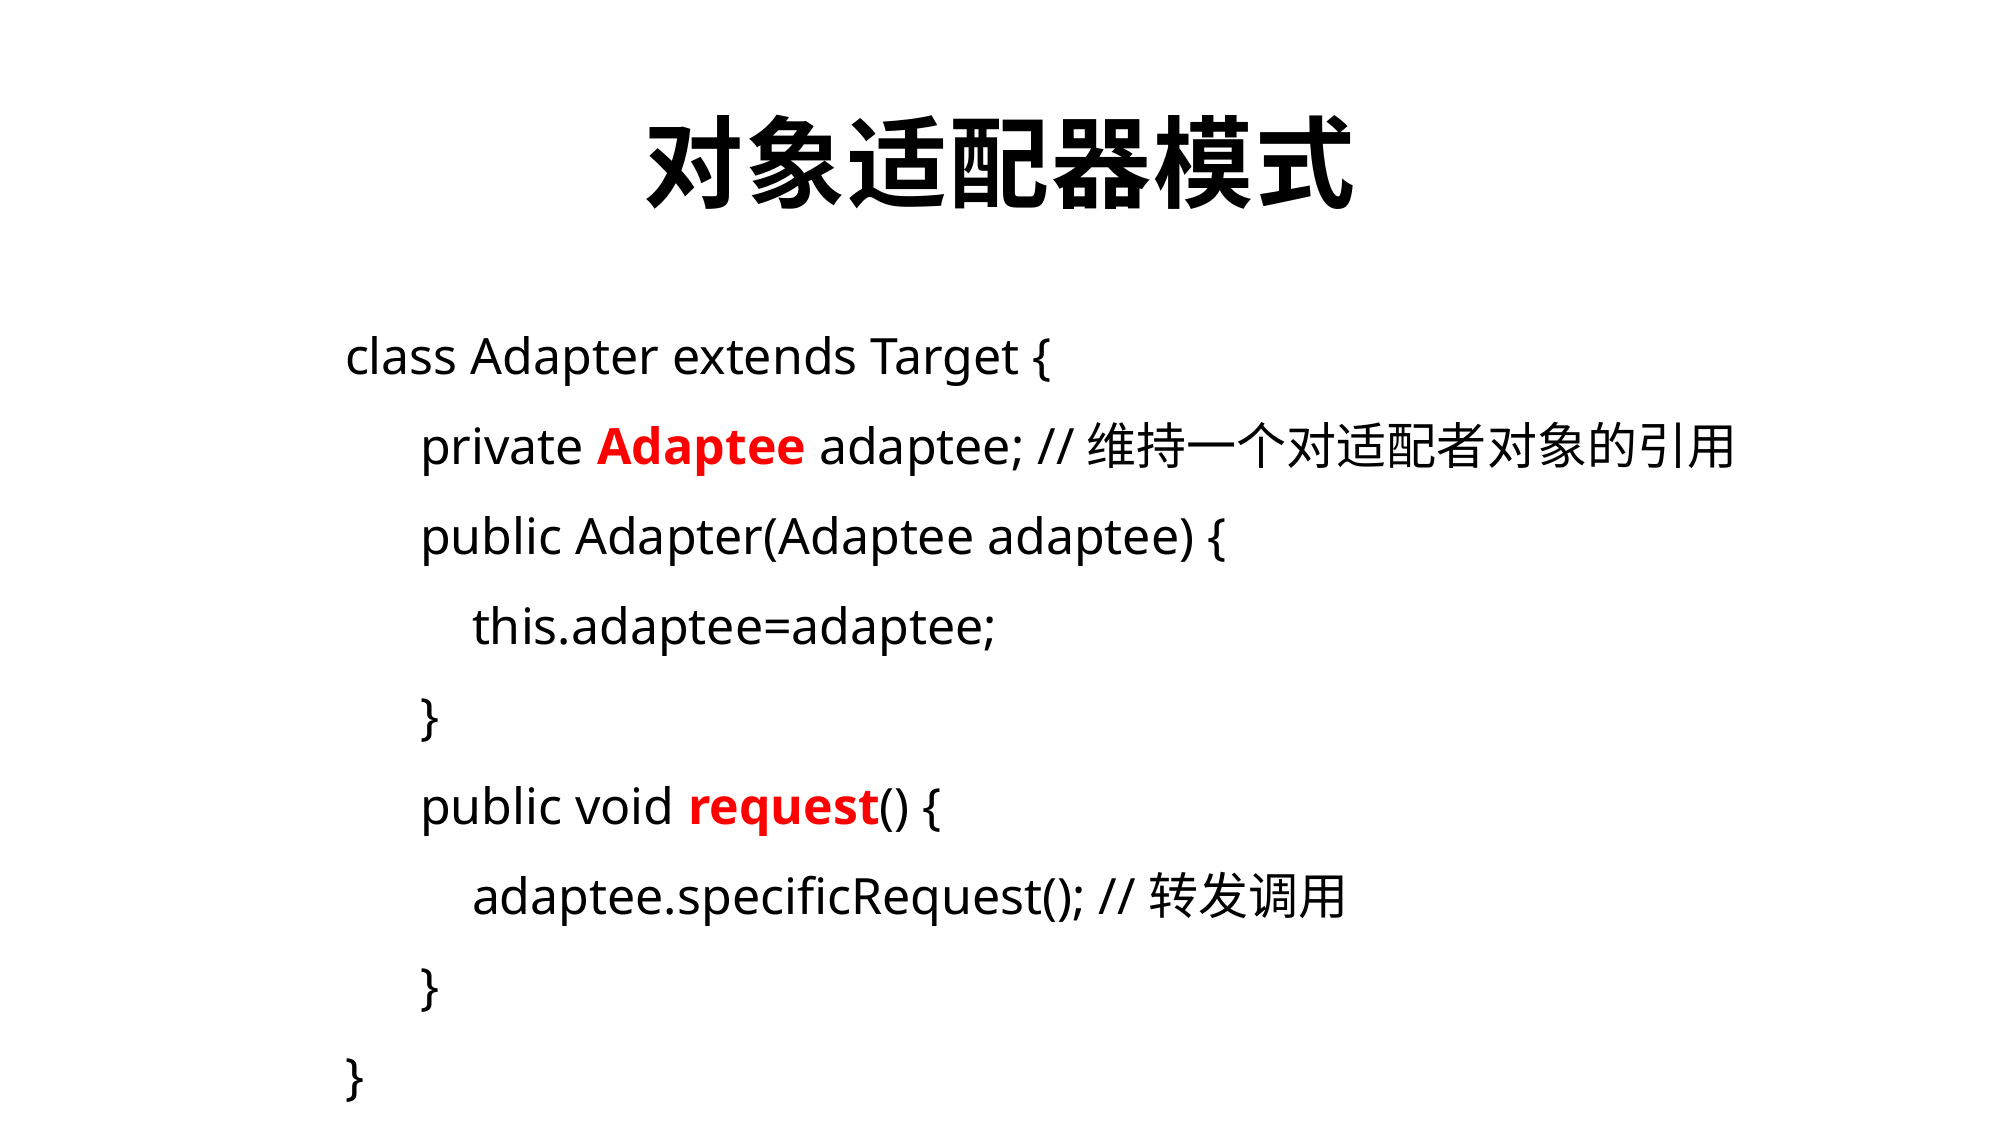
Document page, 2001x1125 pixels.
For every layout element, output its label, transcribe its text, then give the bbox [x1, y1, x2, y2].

title 对象适配器模式 [137, 59, 1863, 278]
text_box class Adapter extends Target { private Adaptee adaptee; //维持一个对适配者对象的引用 public Adapter(Adaptee adaptee) { this.adaptee=adaptee; } public void request() { adaptee.specificRequest(); //转发调用 } } [330, 287, 1863, 1113]
